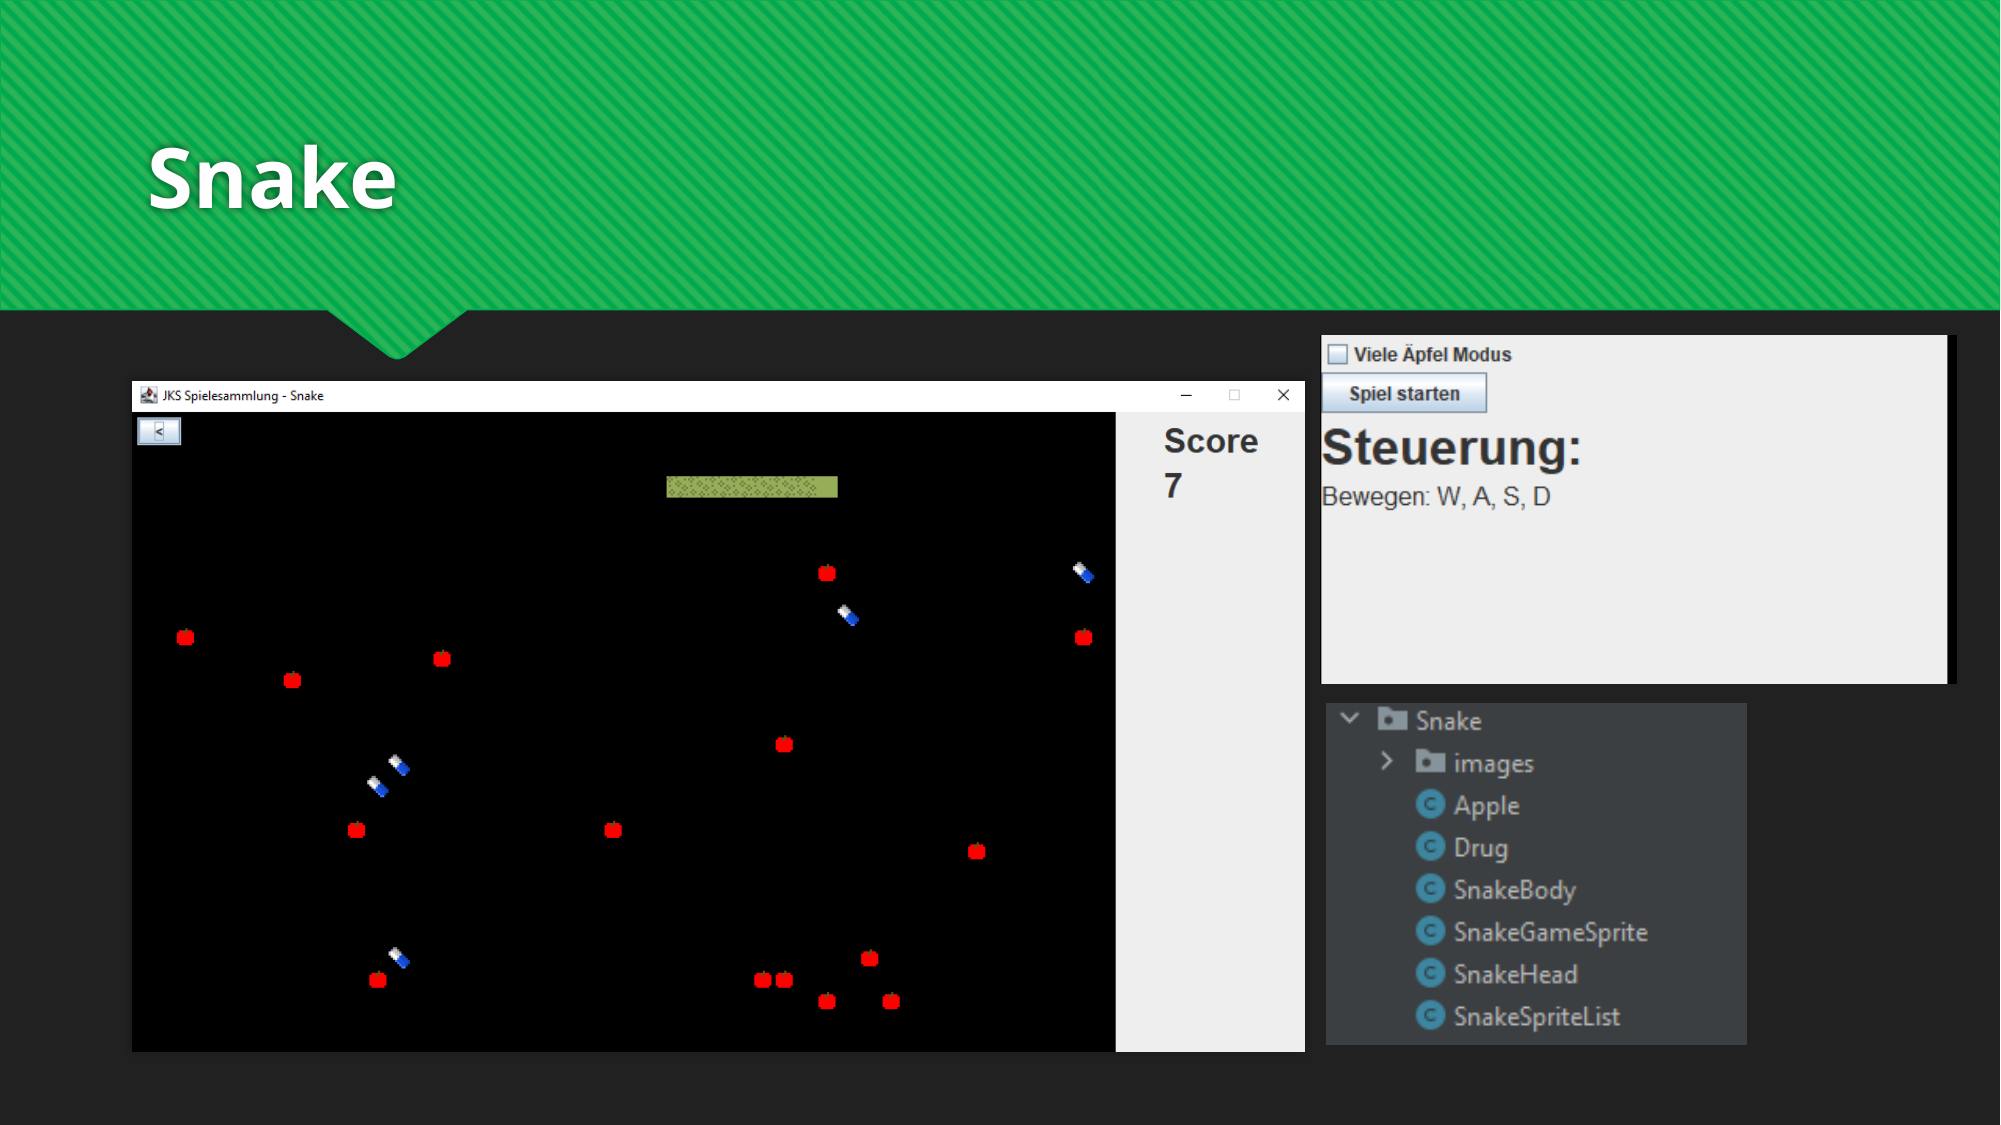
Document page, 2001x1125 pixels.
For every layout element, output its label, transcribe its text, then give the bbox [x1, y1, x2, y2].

picture [1320, 335, 1957, 685]
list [132, 381, 1305, 1052]
title Snake [132, 73, 1868, 233]
picture [1325, 703, 1748, 1045]
